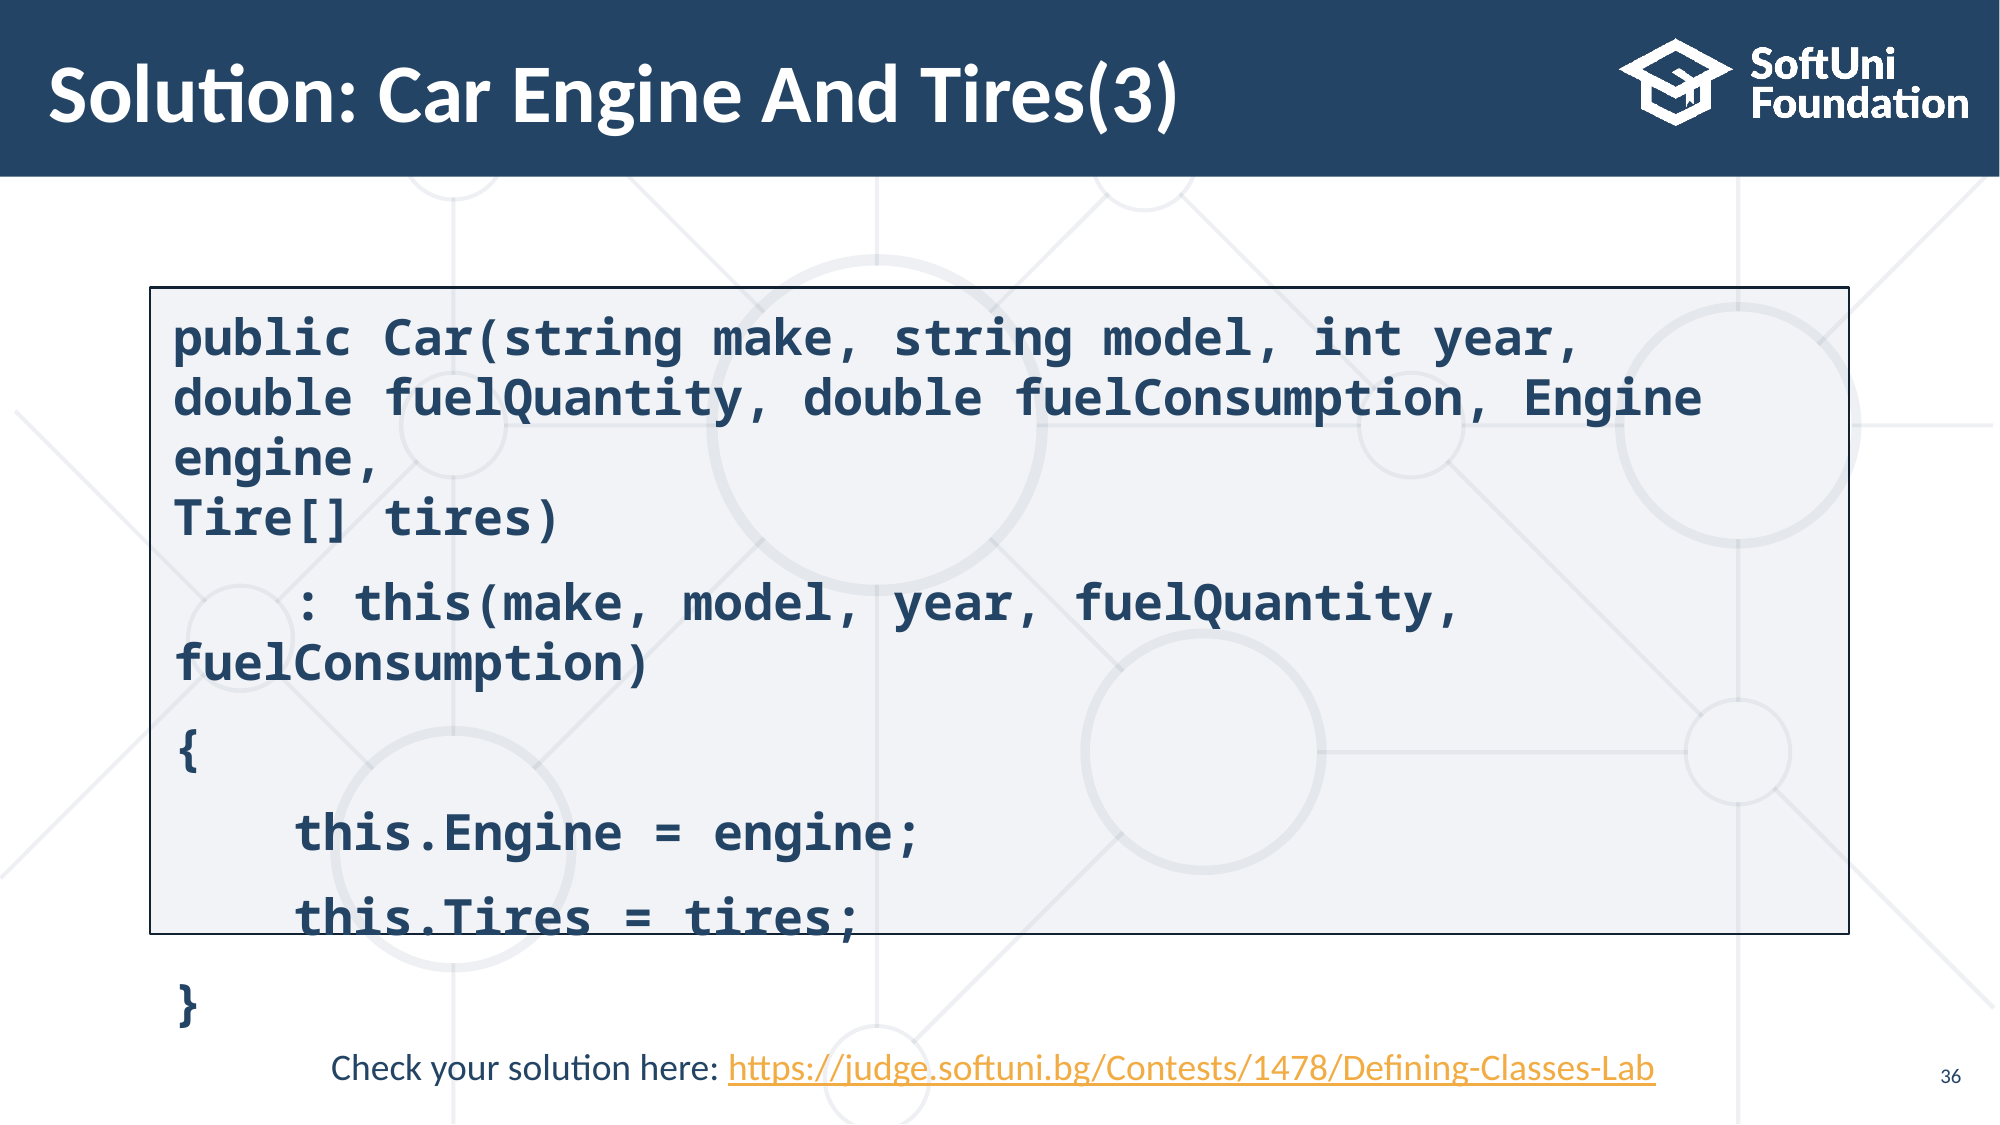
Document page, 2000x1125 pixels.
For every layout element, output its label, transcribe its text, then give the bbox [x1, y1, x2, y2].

title Solution: Car Engine And Tires(3) [31, 16, 1591, 162]
picture [1618, 38, 1968, 126]
list public Car(string make, string model, int year, double fuelQuantity, double fuelConsumption, Engine engine, Tire[] tires) : this(make, model, year, fuelQuantity, fuelConsumption) { this.Engine = engine; this.Tires = tires; } [149, 286, 1850, 935]
text_box Check your solution here: https://judge.softuni.bg/Contests/1478/Defining-Classes-Lab [124, 1035, 1863, 1096]
slide_number 36 [1896, 1049, 1968, 1101]
